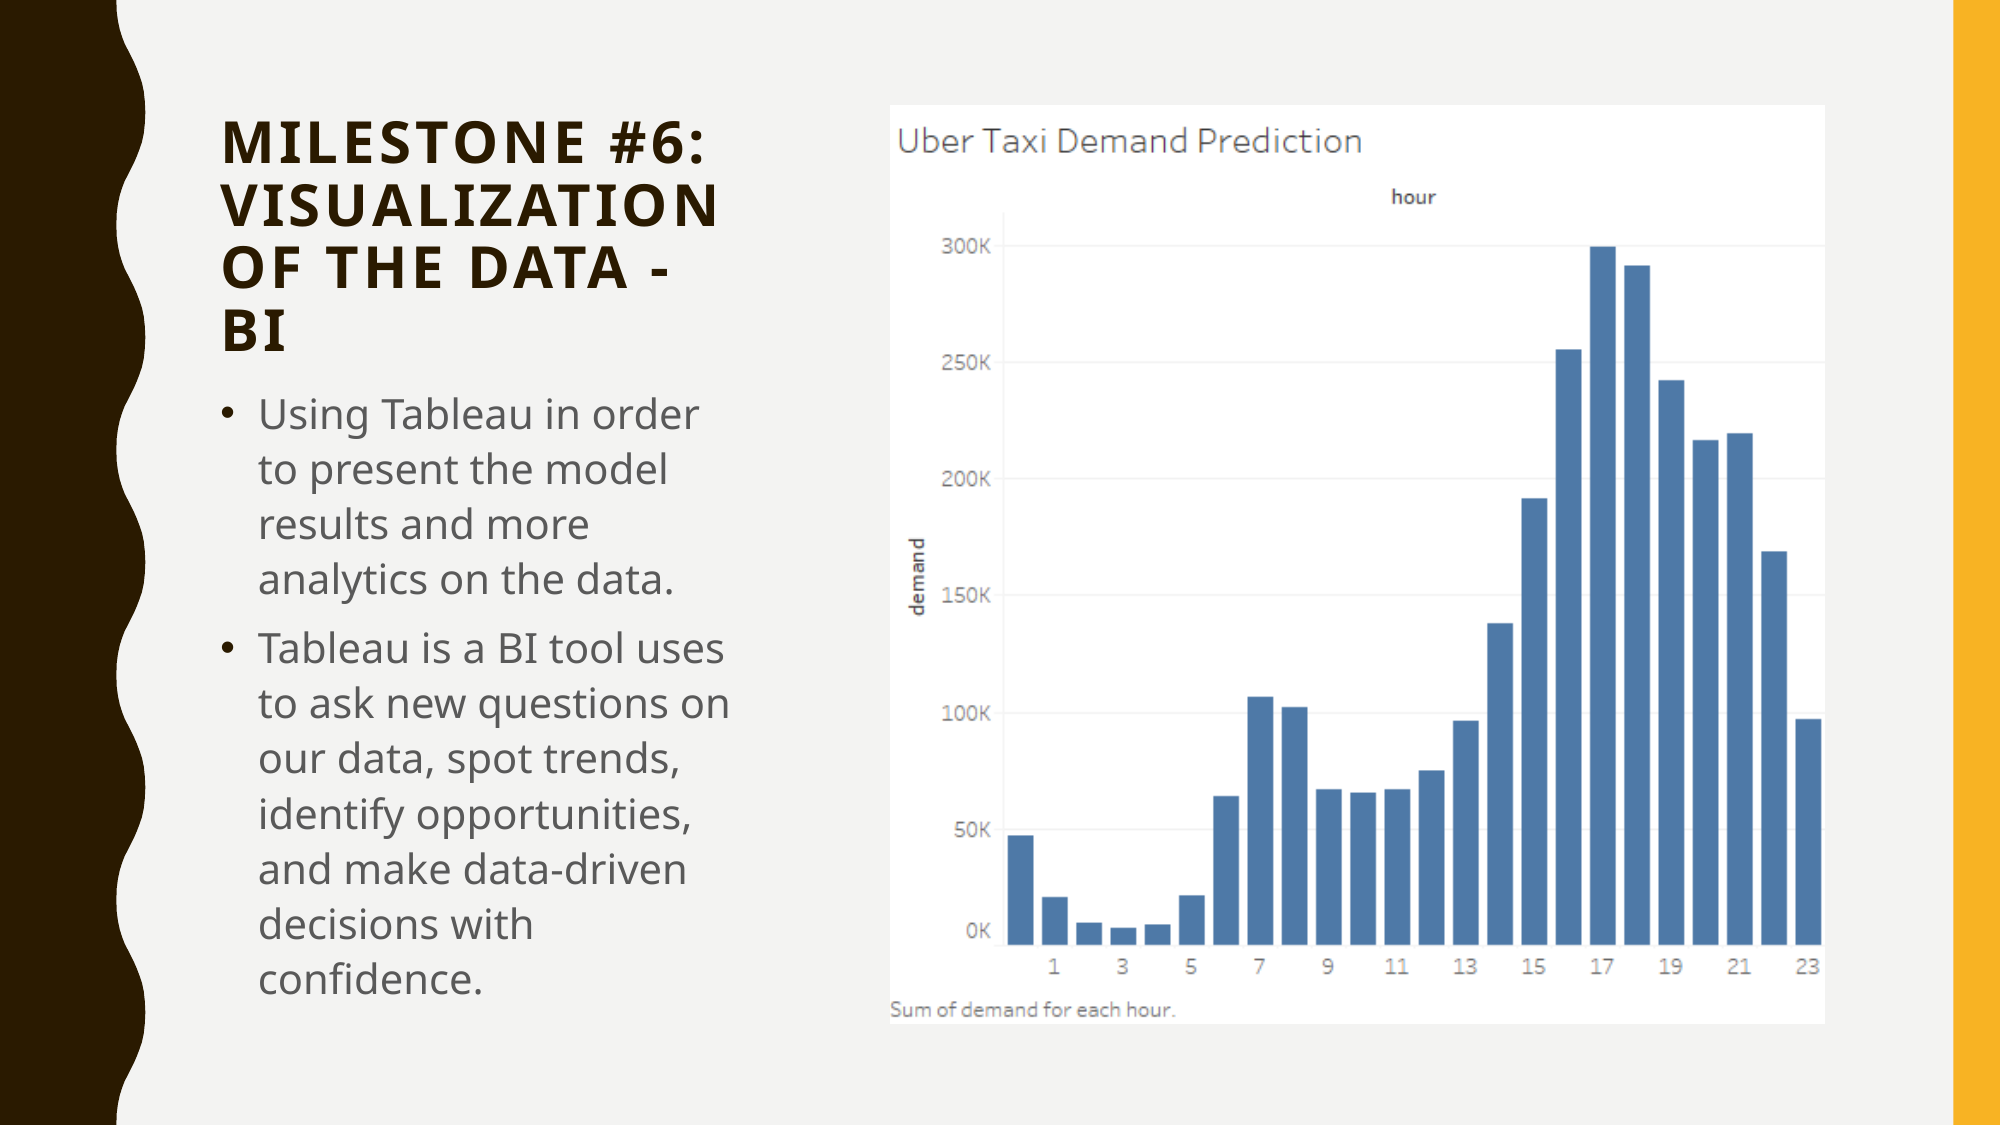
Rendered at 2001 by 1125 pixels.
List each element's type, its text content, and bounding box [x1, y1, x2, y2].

list Using Tableau in order to present the model results and more analytics on the data. Tableau is a BI tool uses to ask new questions on our data, spot trends, identify opportunities, and make data-driven decisions with confidence. [205, 375, 761, 1022]
title Milestone #6: Visualization of the data - BI [205, 105, 761, 375]
picture [890, 105, 1825, 1024]
